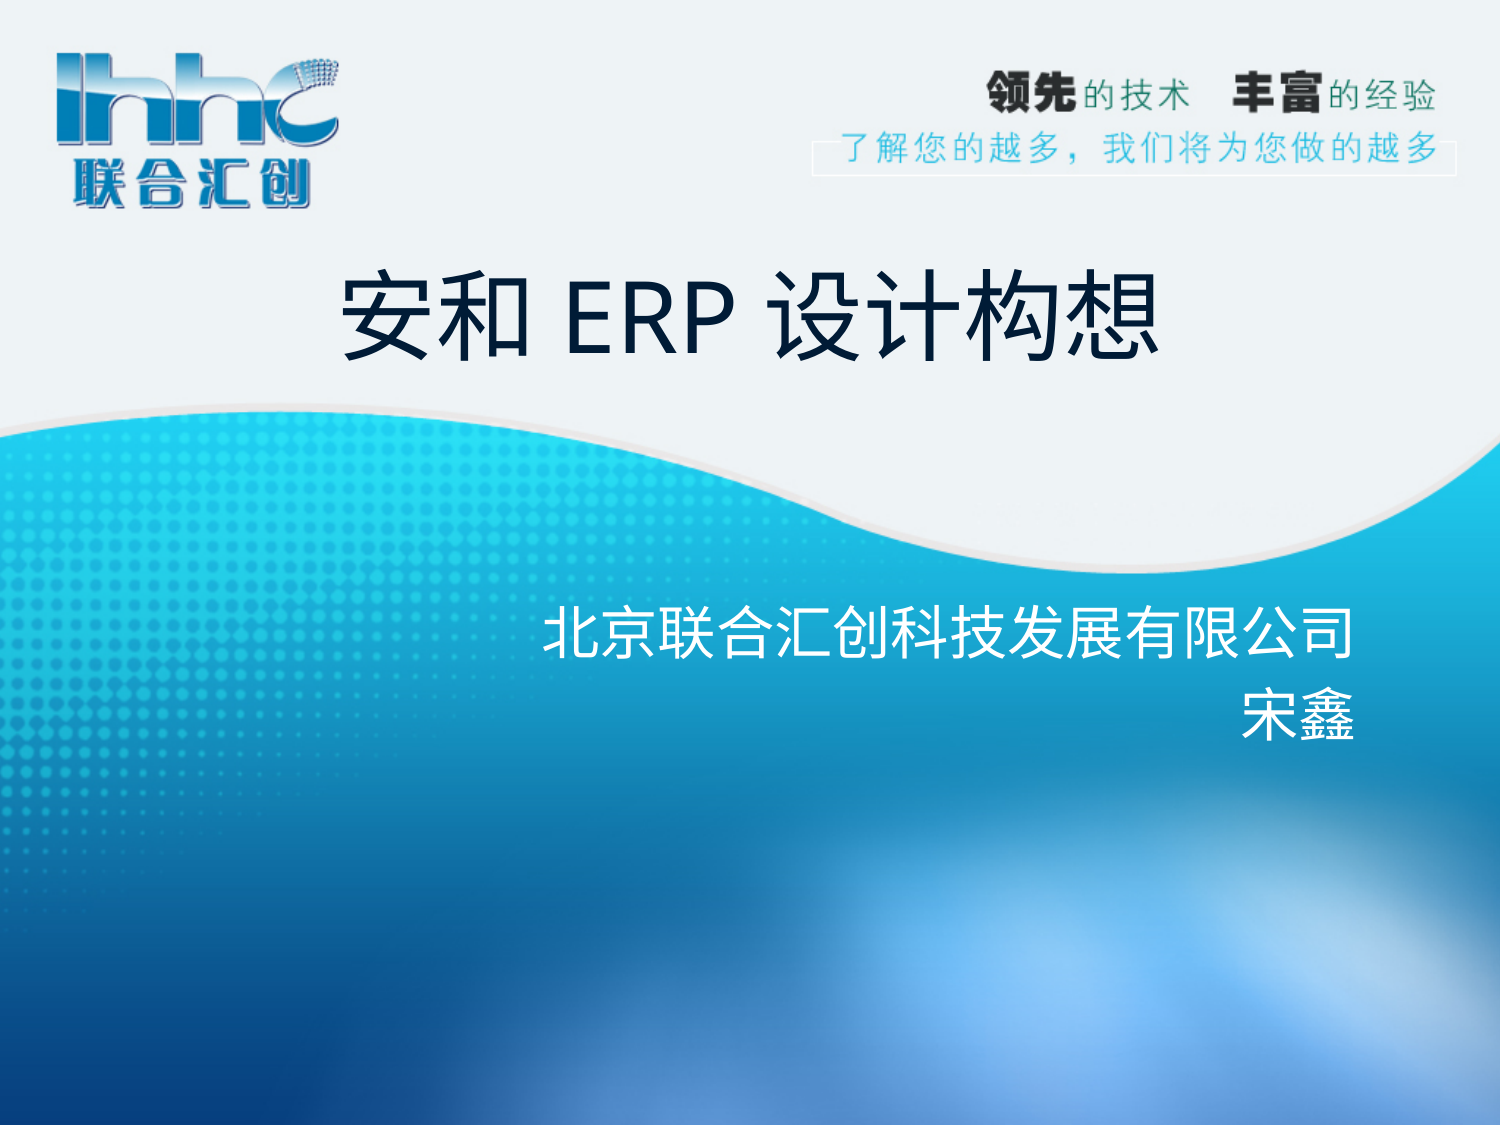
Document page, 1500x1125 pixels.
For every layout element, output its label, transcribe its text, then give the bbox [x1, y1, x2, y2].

subtitle 北京联合汇创科技发展有限公司 宋鑫 [277, 468, 1372, 756]
picture [0, 0, 1500, 1125]
title 安和ERP设计构想 [112, 192, 1388, 434]
